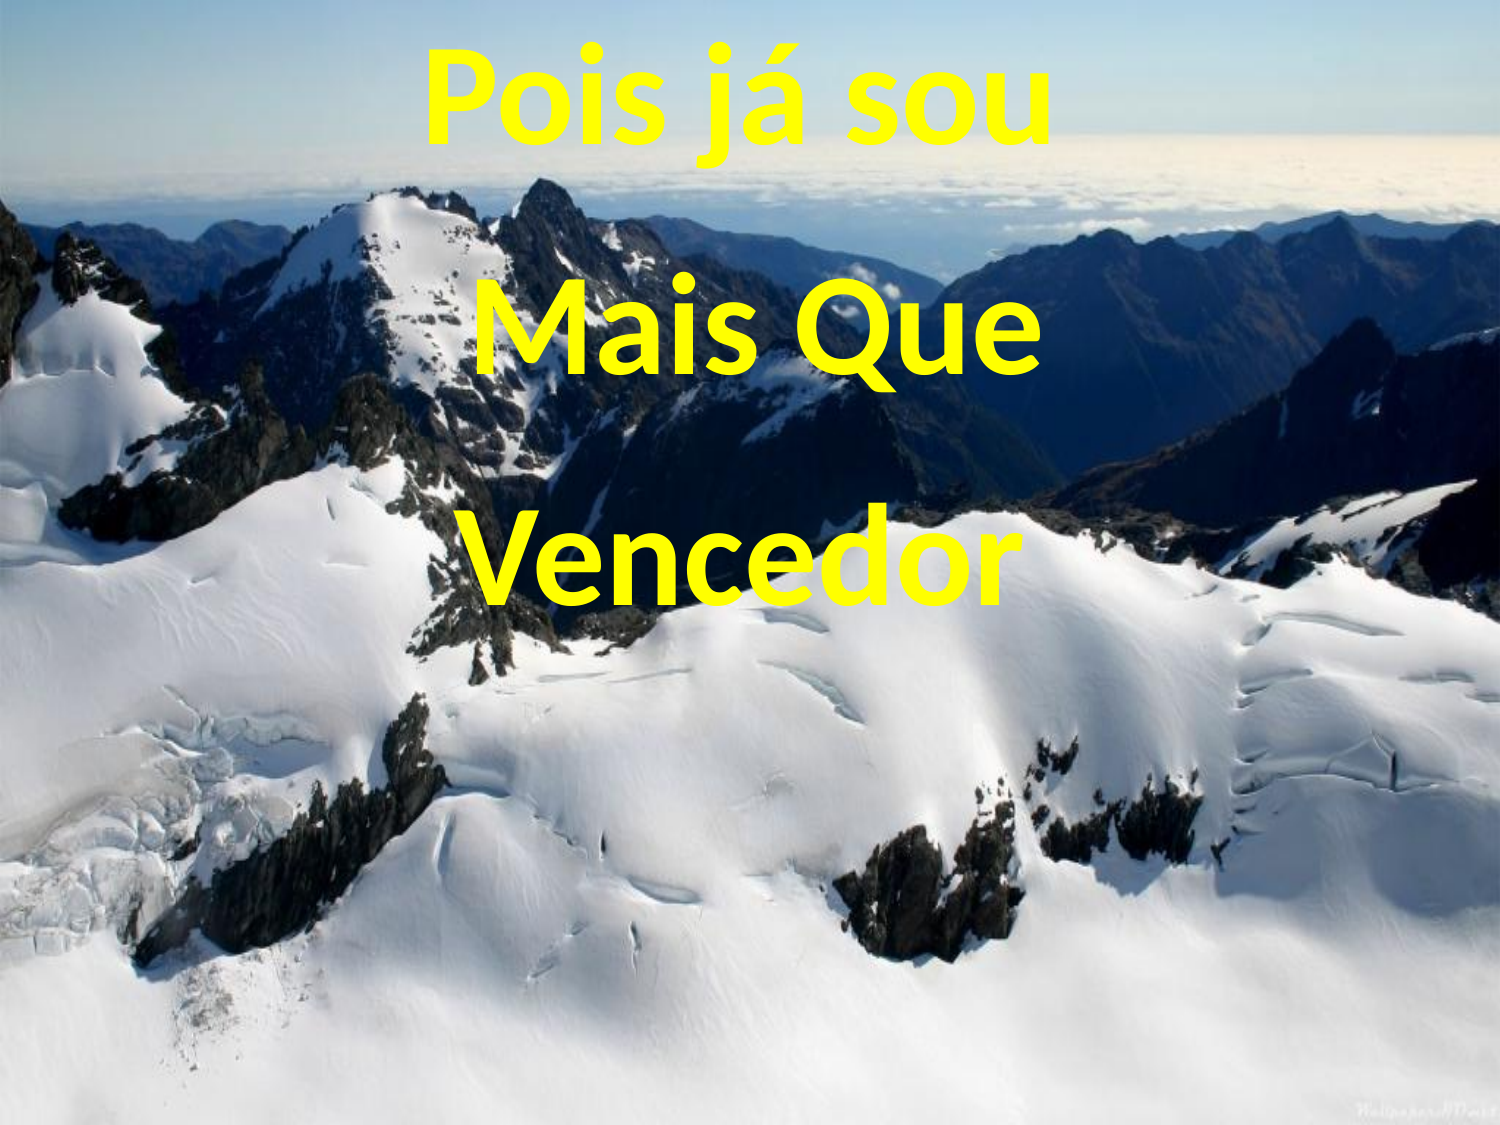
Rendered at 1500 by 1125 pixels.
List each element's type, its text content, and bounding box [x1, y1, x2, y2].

text_box Pois já sou Mais Que Vencedor [49, 11, 1463, 644]
picture [0, 0, 1500, 1125]
